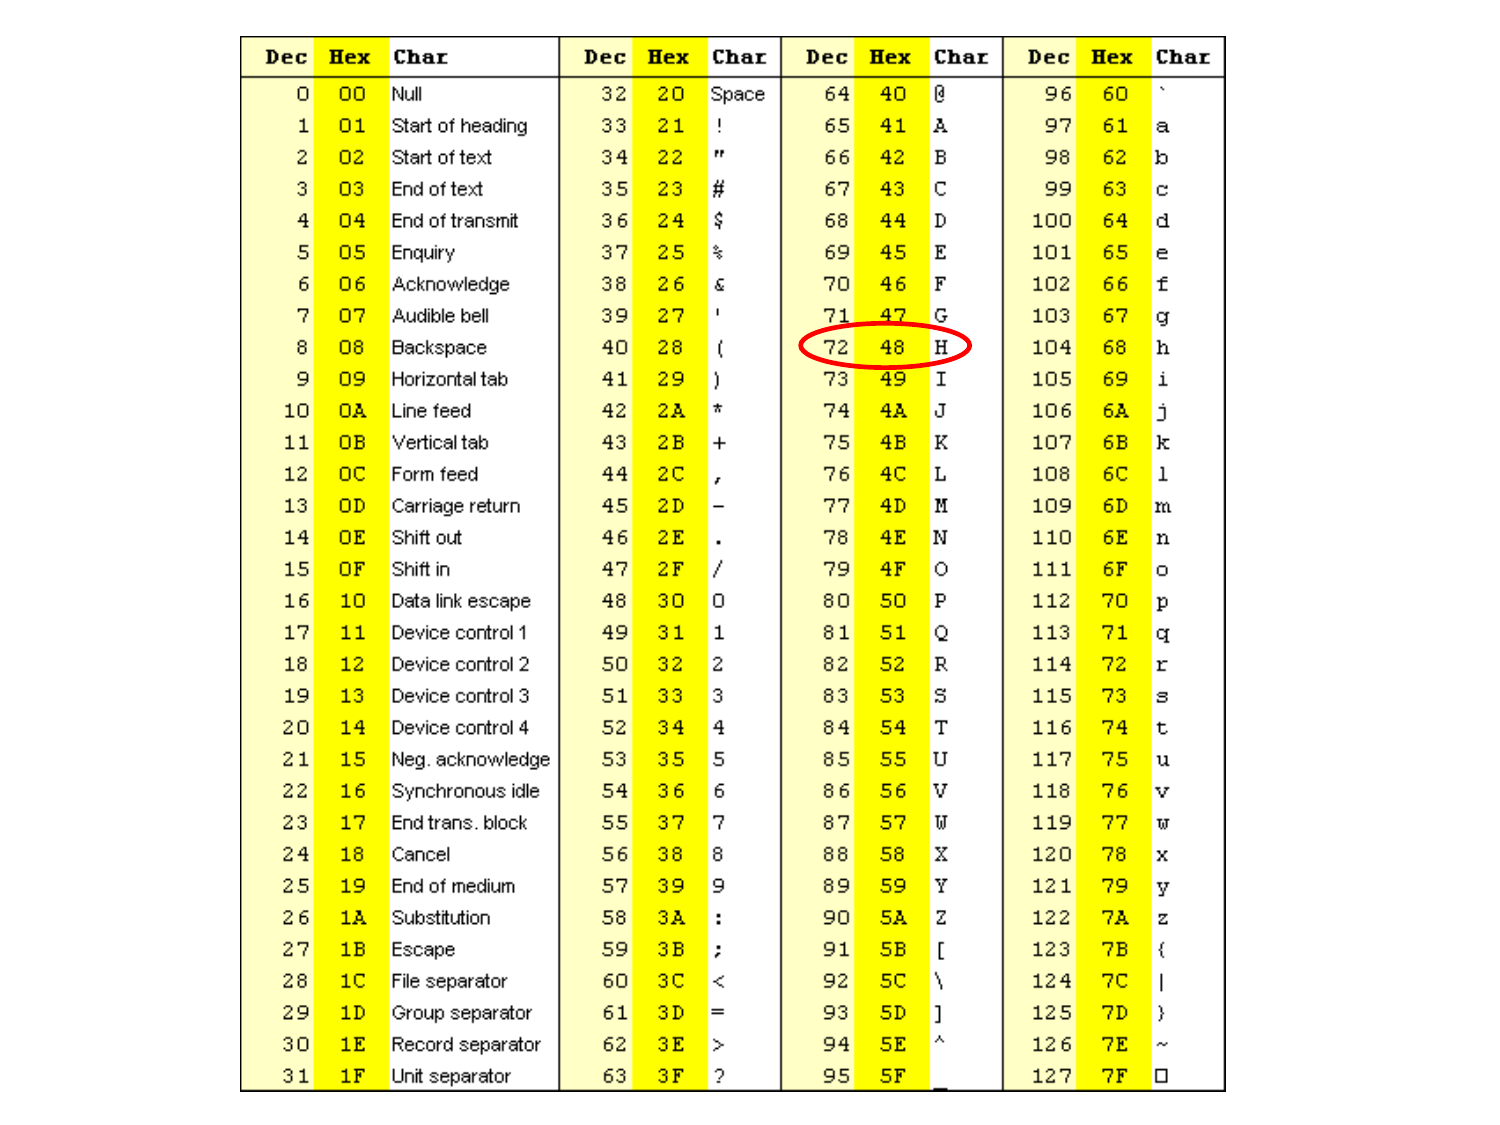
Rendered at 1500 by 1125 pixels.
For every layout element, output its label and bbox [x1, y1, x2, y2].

list [240, 36, 1226, 1092]
